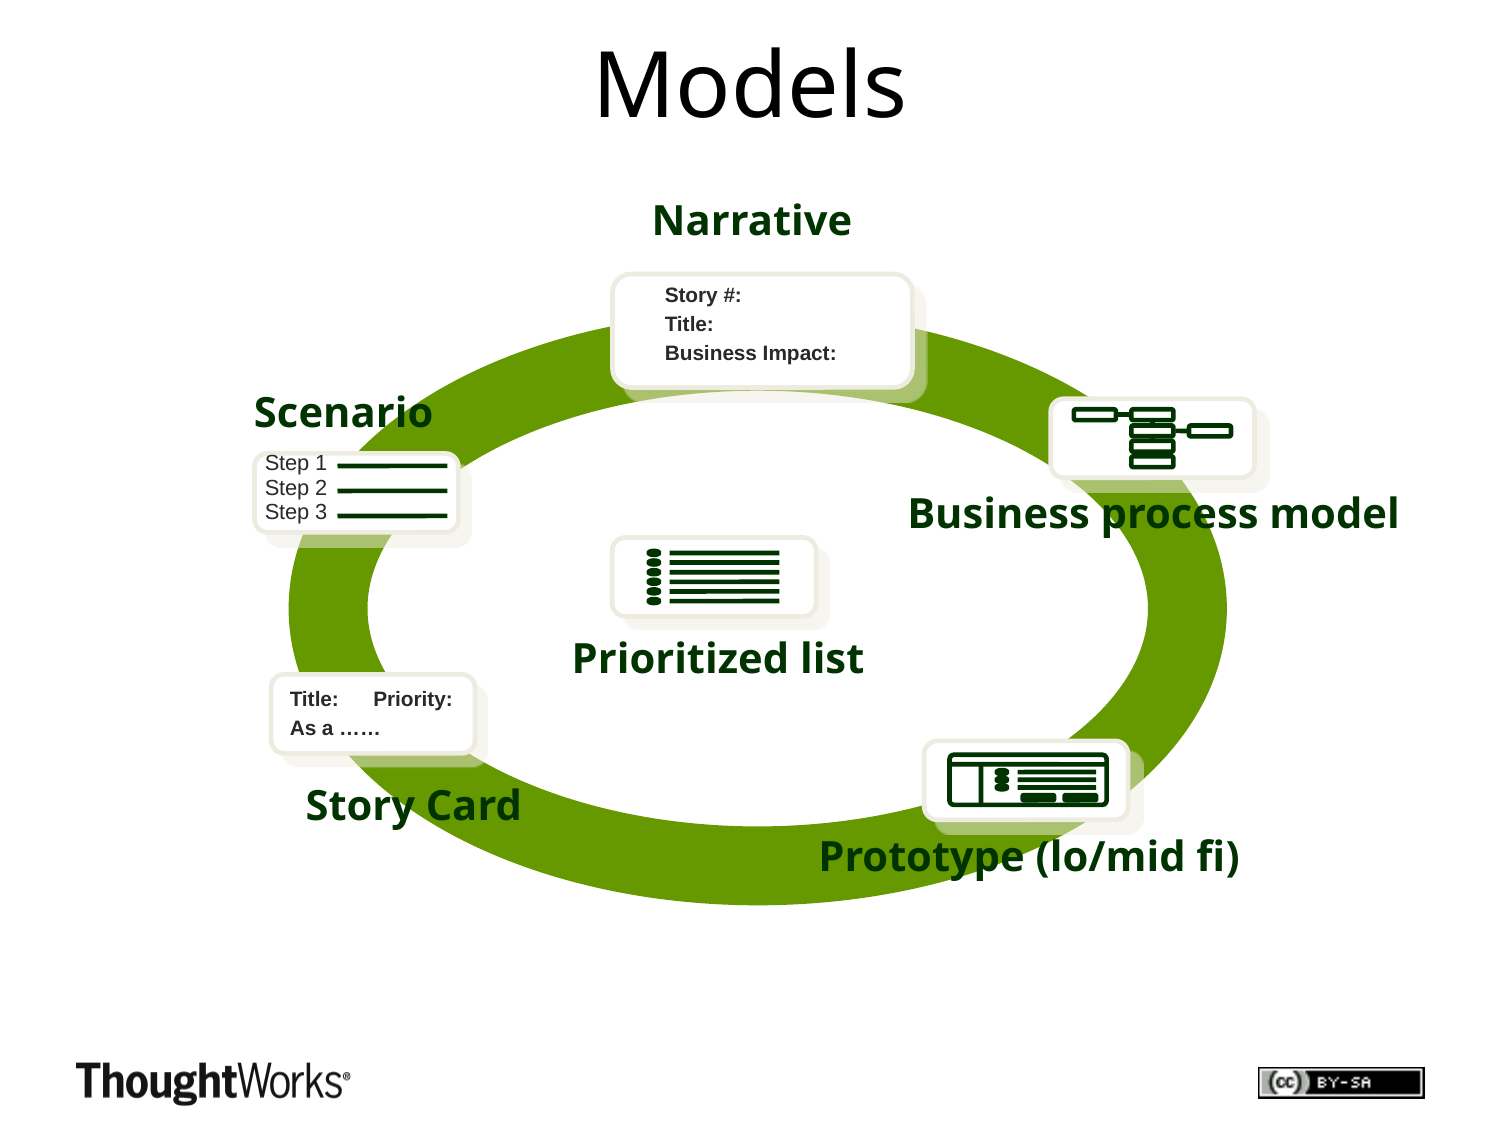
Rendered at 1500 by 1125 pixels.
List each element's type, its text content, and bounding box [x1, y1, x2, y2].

picture [1258, 1067, 1425, 1099]
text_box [917, 398, 1390, 502]
title Models [75, 0, 1425, 175]
picture [75, 1062, 351, 1106]
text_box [237, 353, 459, 533]
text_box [792, 740, 1266, 888]
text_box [612, 186, 926, 388]
text_box [328, 367, 1188, 866]
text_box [554, 537, 882, 691]
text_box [270, 674, 541, 838]
